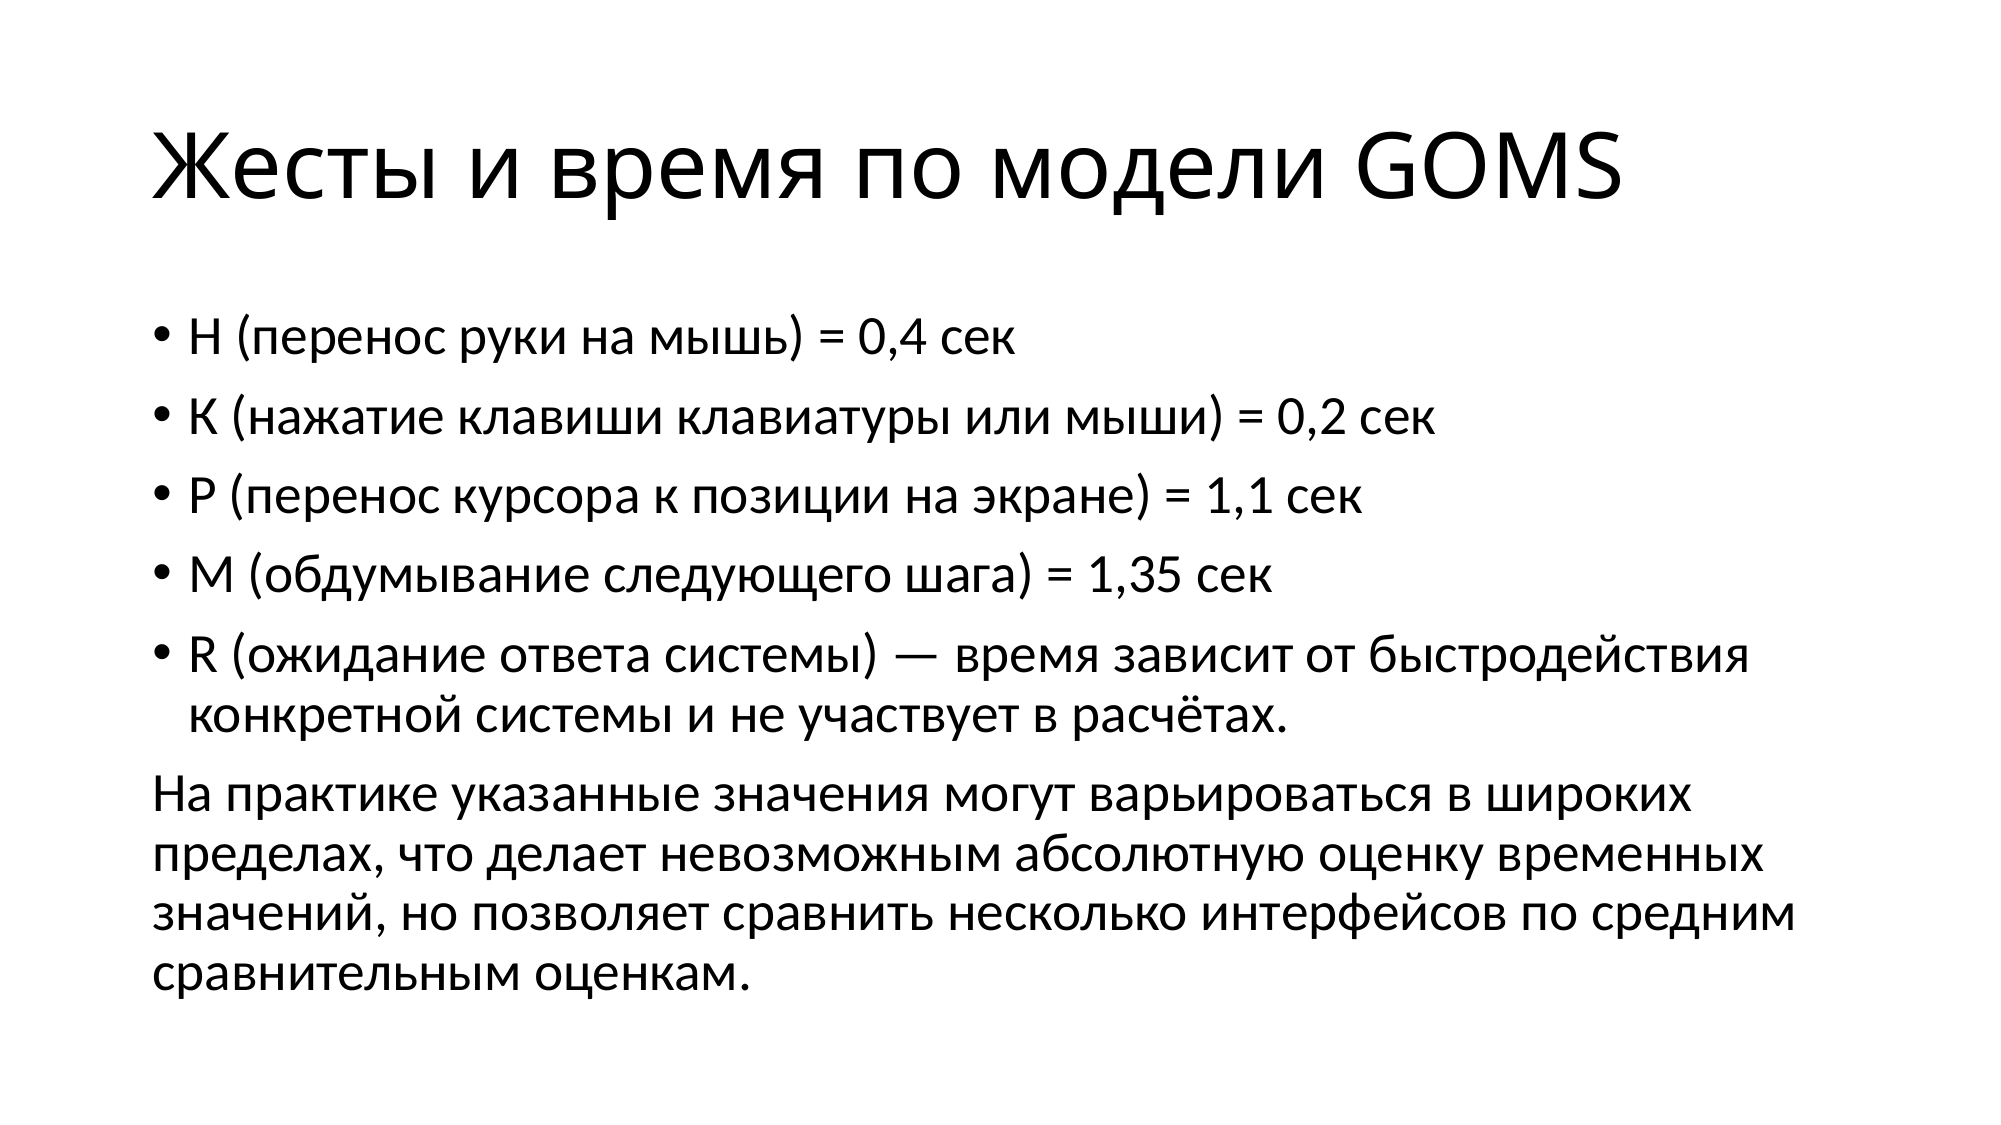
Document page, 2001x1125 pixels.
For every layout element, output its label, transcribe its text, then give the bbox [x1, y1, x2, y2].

title Жесты и время по модели GOMS [137, 59, 1863, 278]
list H (перенос руки на мышь) = 0,4 сек К (нажатие клавиши клавиатуры или мыши) = 0,2 сек Р (перенос курсора к позиции на экране) = 1,1 сек М (обдумывание следующего шага) = 1,35 сек R (ожидание ответа системы) — время зависит от быстродействия конкретной системы и не участвует в расчётах. На практике указанные значения могут варьироваться в широких пределах, что делает невозможным абсолютную оценку временных значений, но позволяет сравнить несколько интерфейсов по средним сравнительным оценкам. [137, 299, 1863, 1014]
